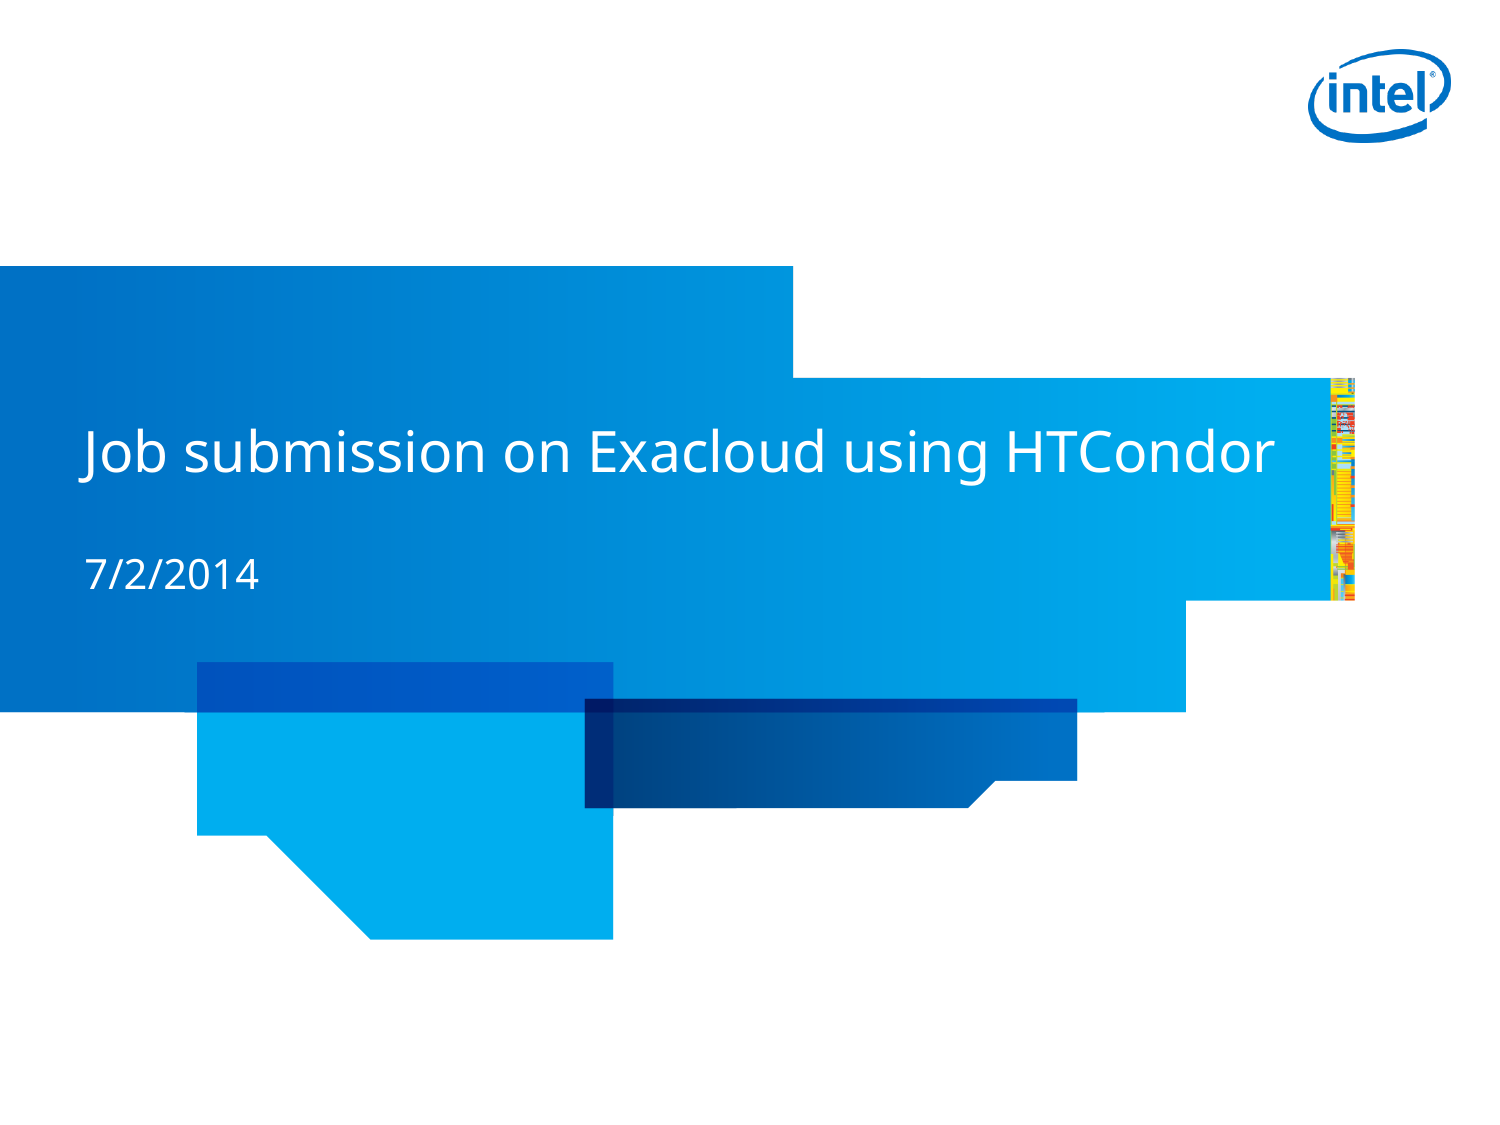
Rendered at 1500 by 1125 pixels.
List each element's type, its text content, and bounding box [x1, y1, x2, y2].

picture [0, 266, 1355, 940]
subtitle 7/2/2014 [84, 535, 1131, 592]
picture [1308, 49, 1451, 143]
title Job submission on Exacloud using HTCondor [83, 387, 1300, 513]
